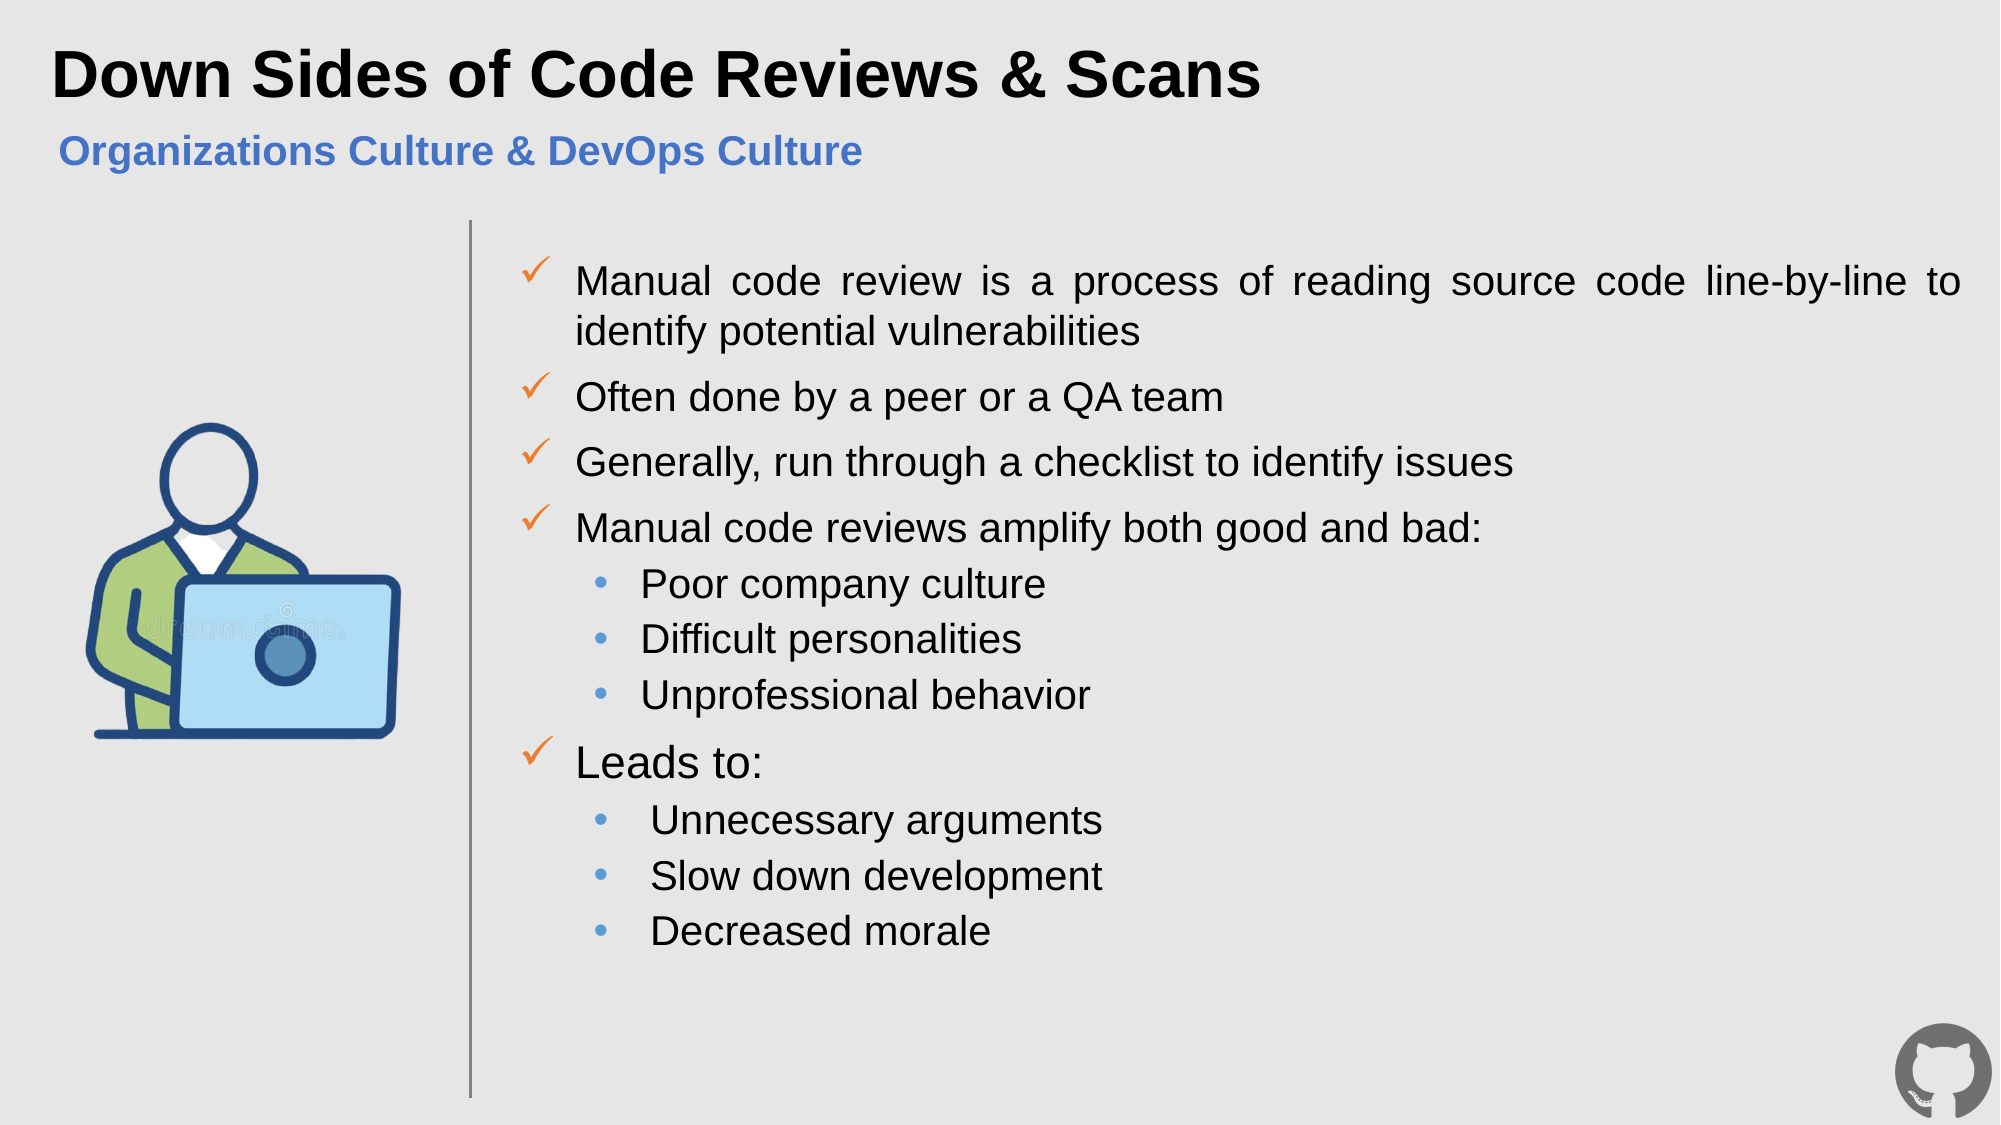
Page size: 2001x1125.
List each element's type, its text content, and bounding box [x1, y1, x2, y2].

text_box Down Sides of Code Reviews & Scans [37, 23, 1317, 119]
text_box Organizations Culture & DevOps Culture [43, 116, 910, 182]
text_box Manual code review is a process of reading source code line-by-line to identify potential vulnerabilities Often done by a peer or a QA team Generally, run through a checklist to identify issues Manual code reviews amplify both good and bad: Poor company culture Difficult personalities Unprofessional behavior Leads to: Unnecessary arguments Slow down development Decreased morale [503, 246, 1978, 1042]
picture [84, 421, 406, 743]
picture [1893, 1022, 1994, 1119]
